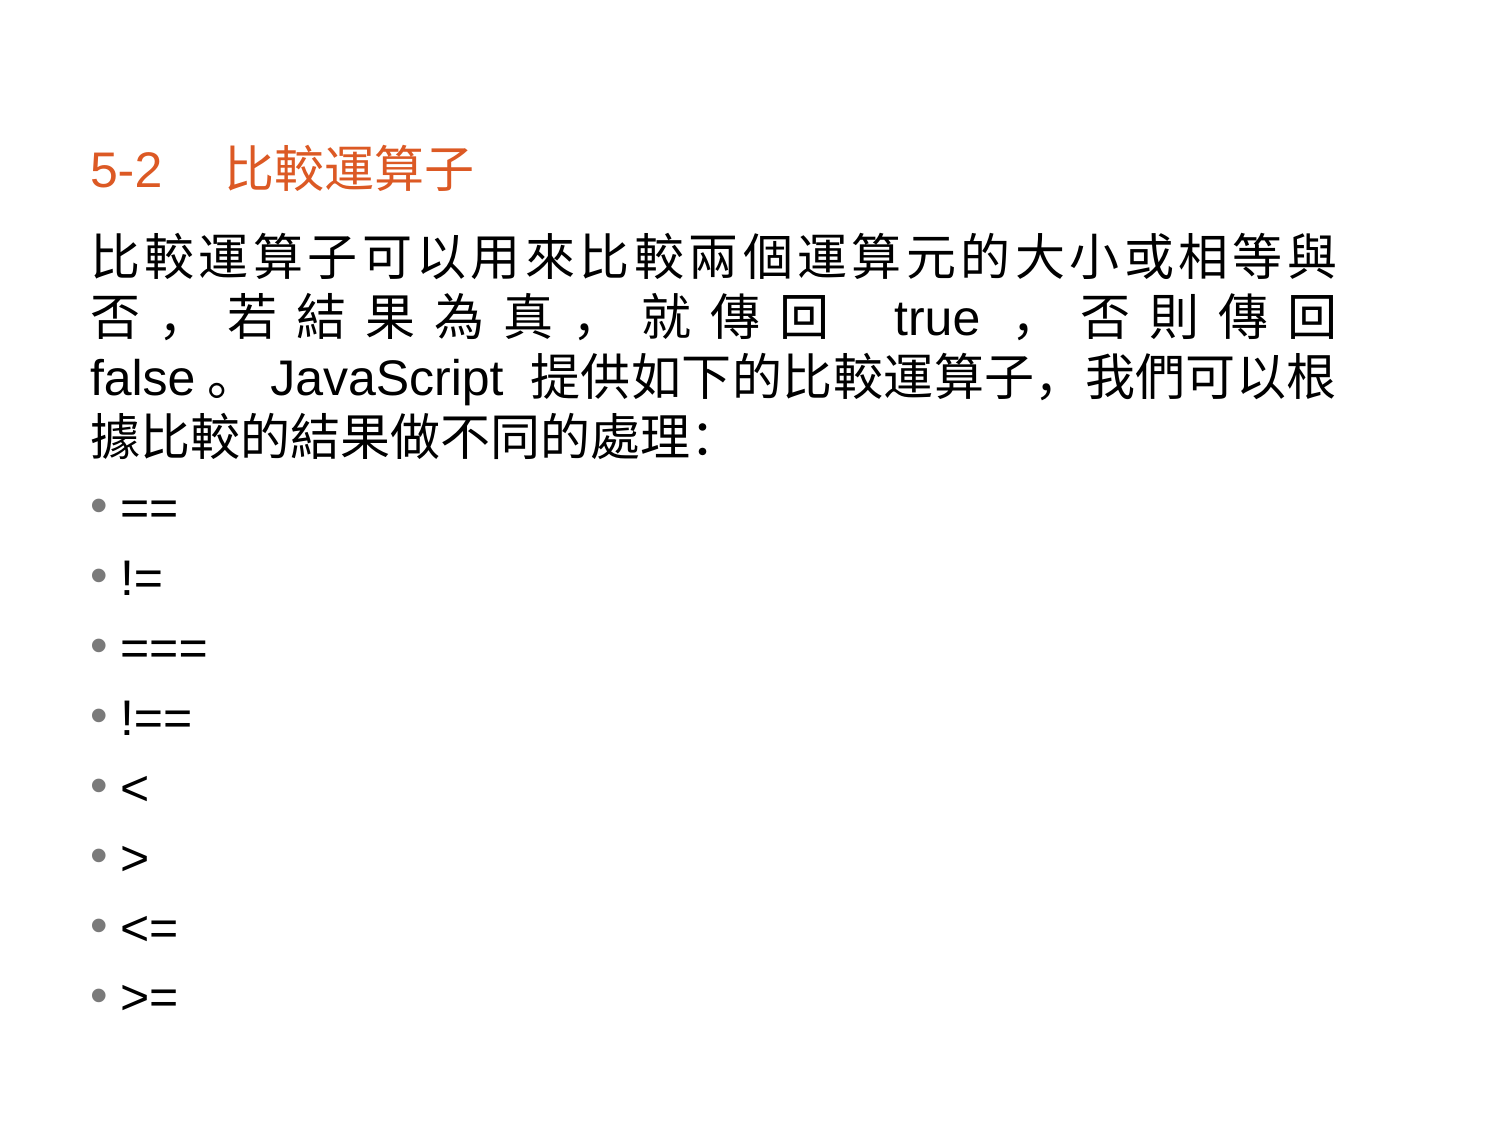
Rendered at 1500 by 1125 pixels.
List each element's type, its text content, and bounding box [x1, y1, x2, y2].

text_box 5-2 比較運算子 [74, 129, 939, 217]
list 比較運算子可以用來比較兩個運算元的大小或相等與否，若結果為真，就傳回 true，否則傳回 false。JavaScript 提供如下的比較運算子，我們可以根據比較的結果做不同的處理： == != === !== < > <= >= [75, 217, 1353, 1094]
